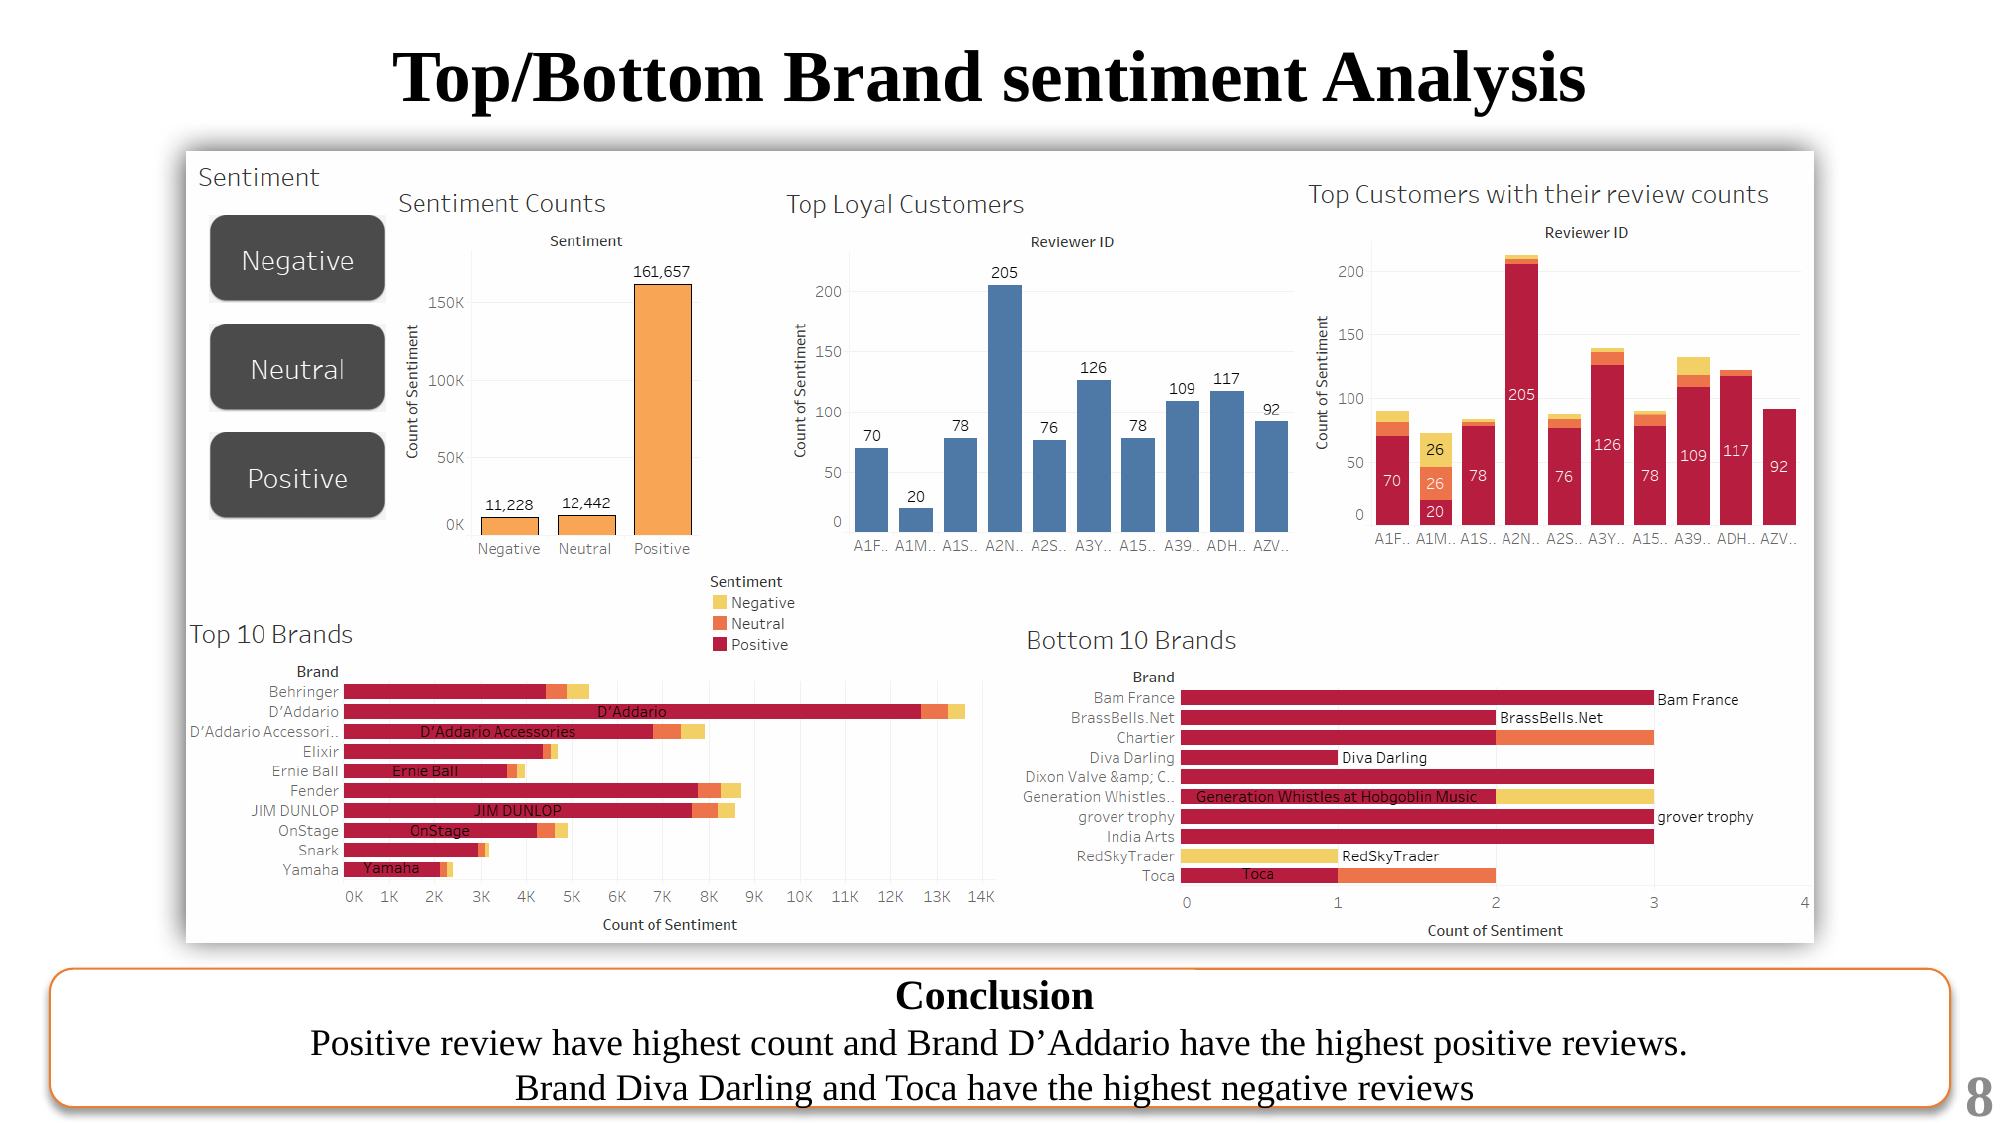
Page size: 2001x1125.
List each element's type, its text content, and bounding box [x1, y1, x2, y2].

picture [186, 151, 1814, 943]
slide_number 8 [1950, 1063, 2000, 1123]
title Top/Bottom Brand sentiment Analysis [137, 30, 1863, 125]
text_box Conclusion Positive review have highest count and Brand D’Addario have the highest positive reviews. Brand Diva Darling and Toca have the highest negative reviews [48, 967, 1952, 1109]
